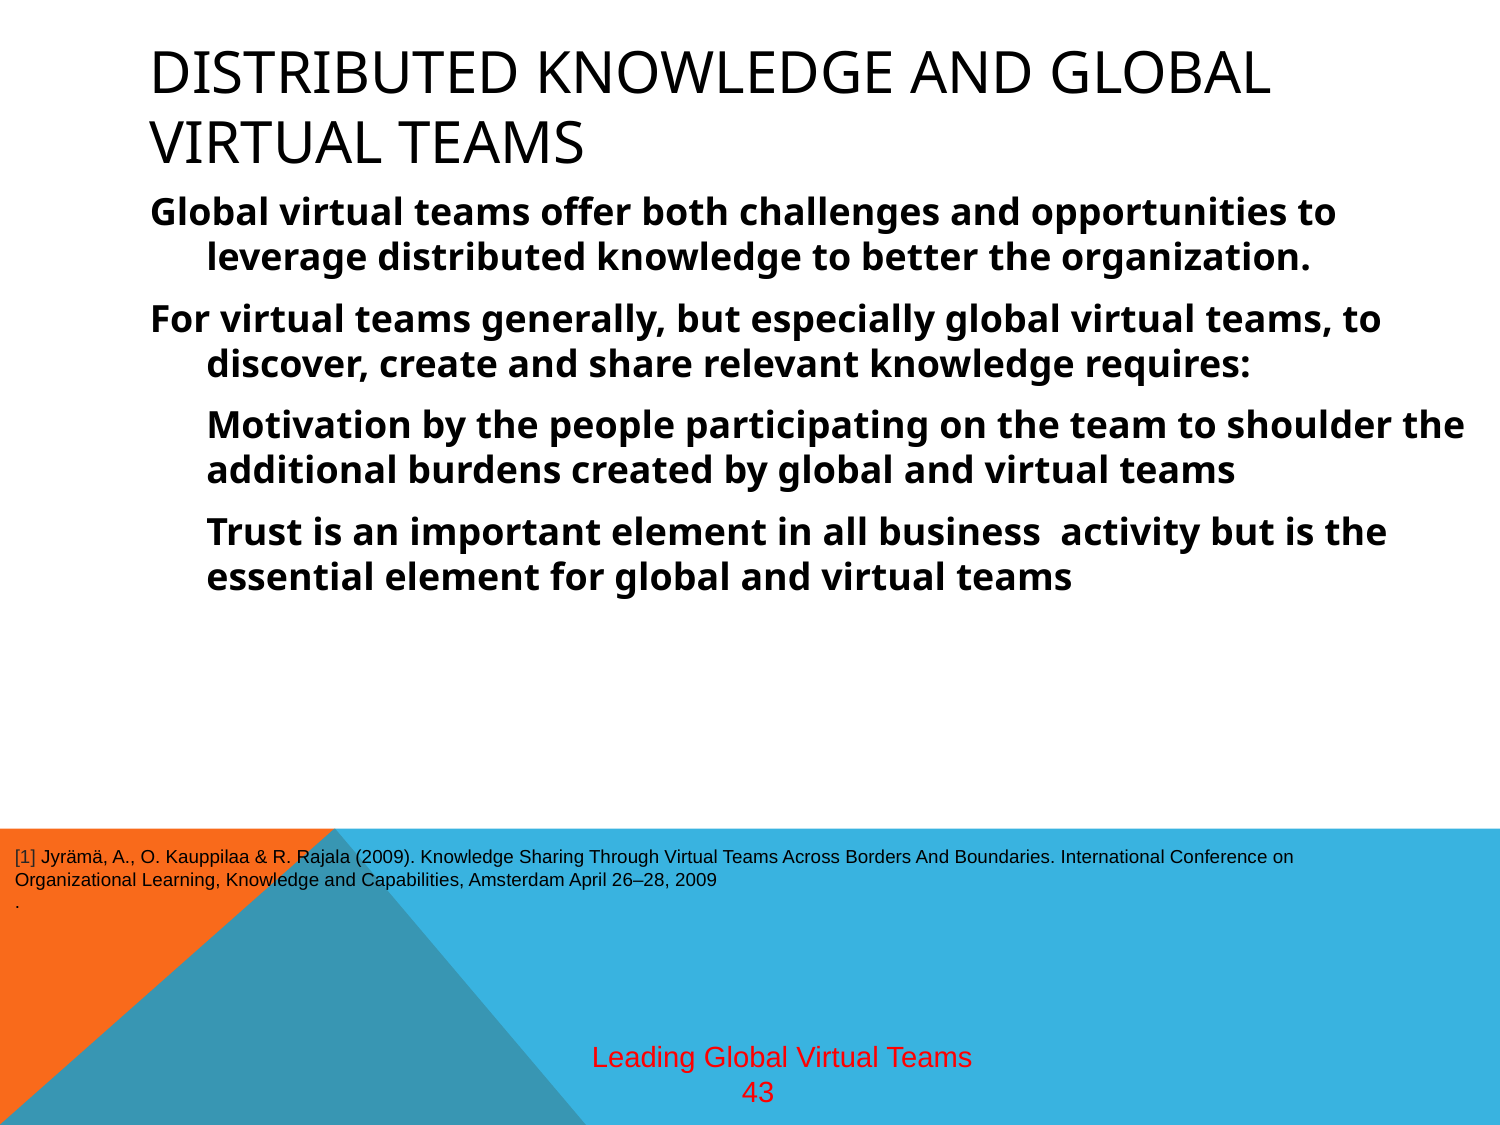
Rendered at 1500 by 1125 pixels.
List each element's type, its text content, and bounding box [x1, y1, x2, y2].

text_box [1] Jyrämä, A., O. Kauppilaa & R. Rajala (2009). Knowledge Sharing Through Virtual Teams Across Borders And Boundaries. International Conference on Organizational Learning, Knowledge and Capabilities, Amsterdam April 26–28, 2009 . [0, 837, 1425, 943]
list Global virtual teams offer both challenges and opportunities to leverage distributed knowledge to better the organization. For virtual teams generally, but especially global virtual teams, to discover, create and share relevant knowledge requires: Motivation by the people participating on the team to shoulder the additional burdens created by global and virtual teams Trust is an important element in all business activity but is the essential element for global and virtual teams [134, 180, 1488, 768]
title Distributed knowledge and Global virtual teams [134, 59, 1425, 150]
